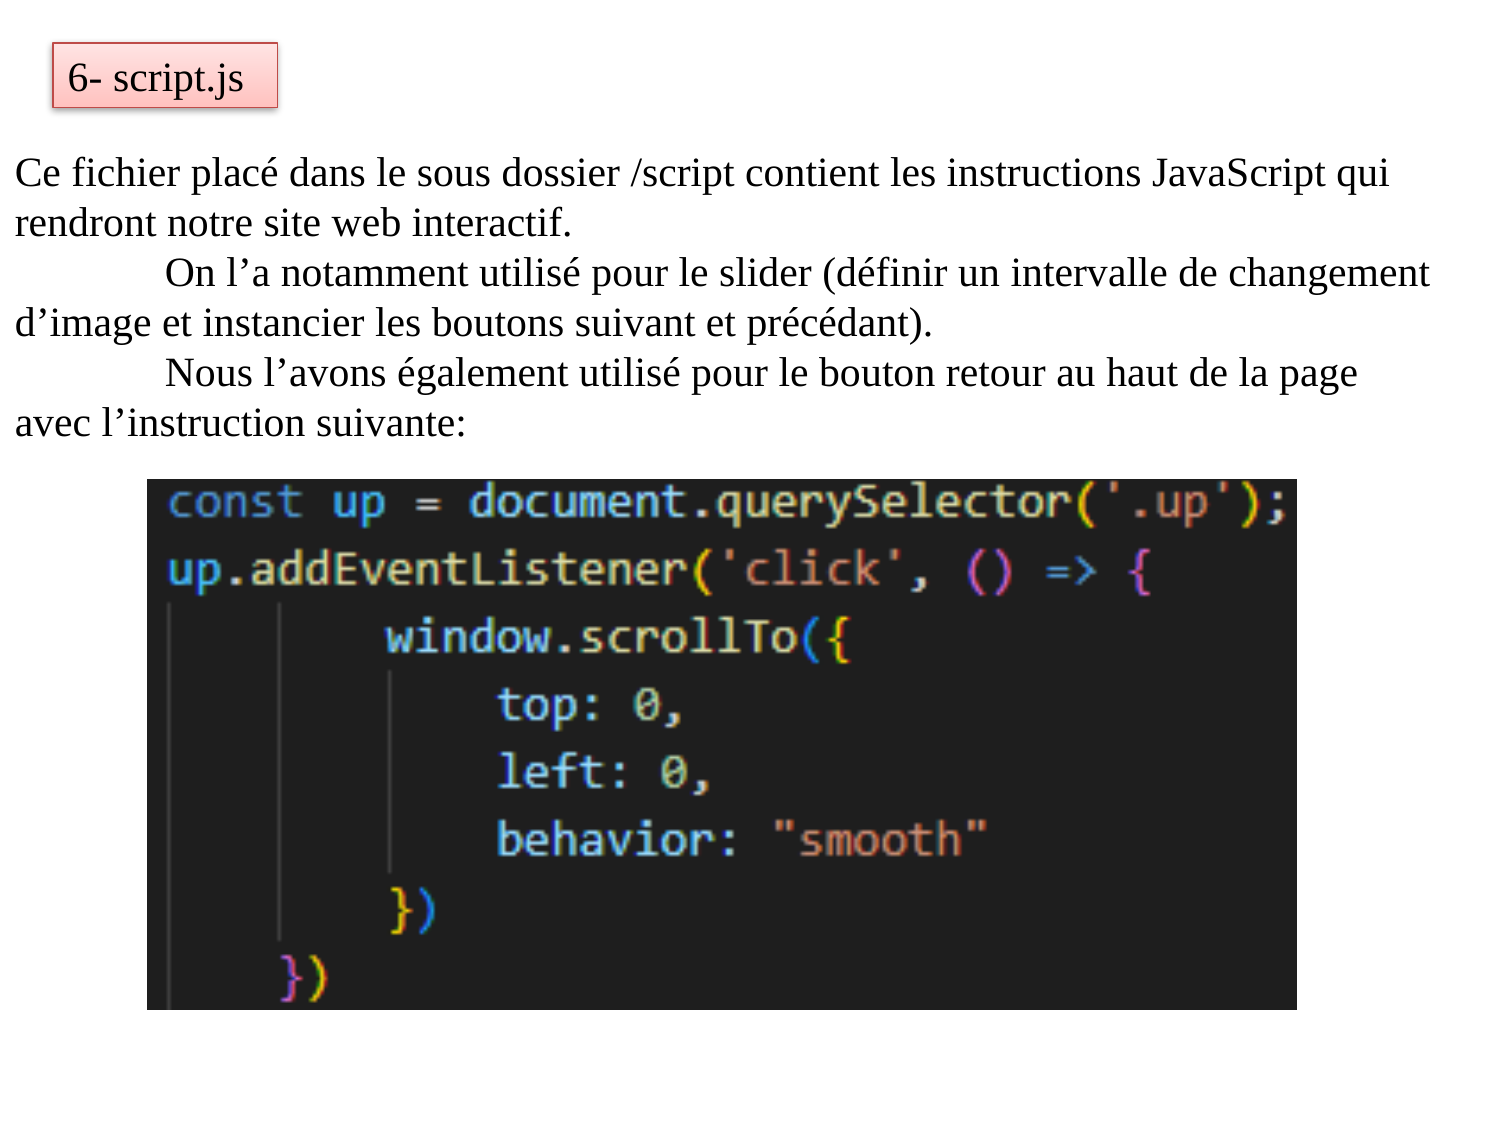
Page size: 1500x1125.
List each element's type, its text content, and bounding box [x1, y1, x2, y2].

picture [147, 479, 1297, 1010]
text_box Ce fichier placé dans le sous dossier /script contient les instructions JavaScript qui rendront notre site web interactif. On l’a notamment utilisé pour le slider (définir un intervalle de changement d’image et instancier les boutons suivant et précédant). Nous l’avons également utilisé pour le bouton retour au haut de la page avec l’instruction suivante: [0, 137, 1459, 453]
text_box 6- script.js [52, 42, 278, 108]
